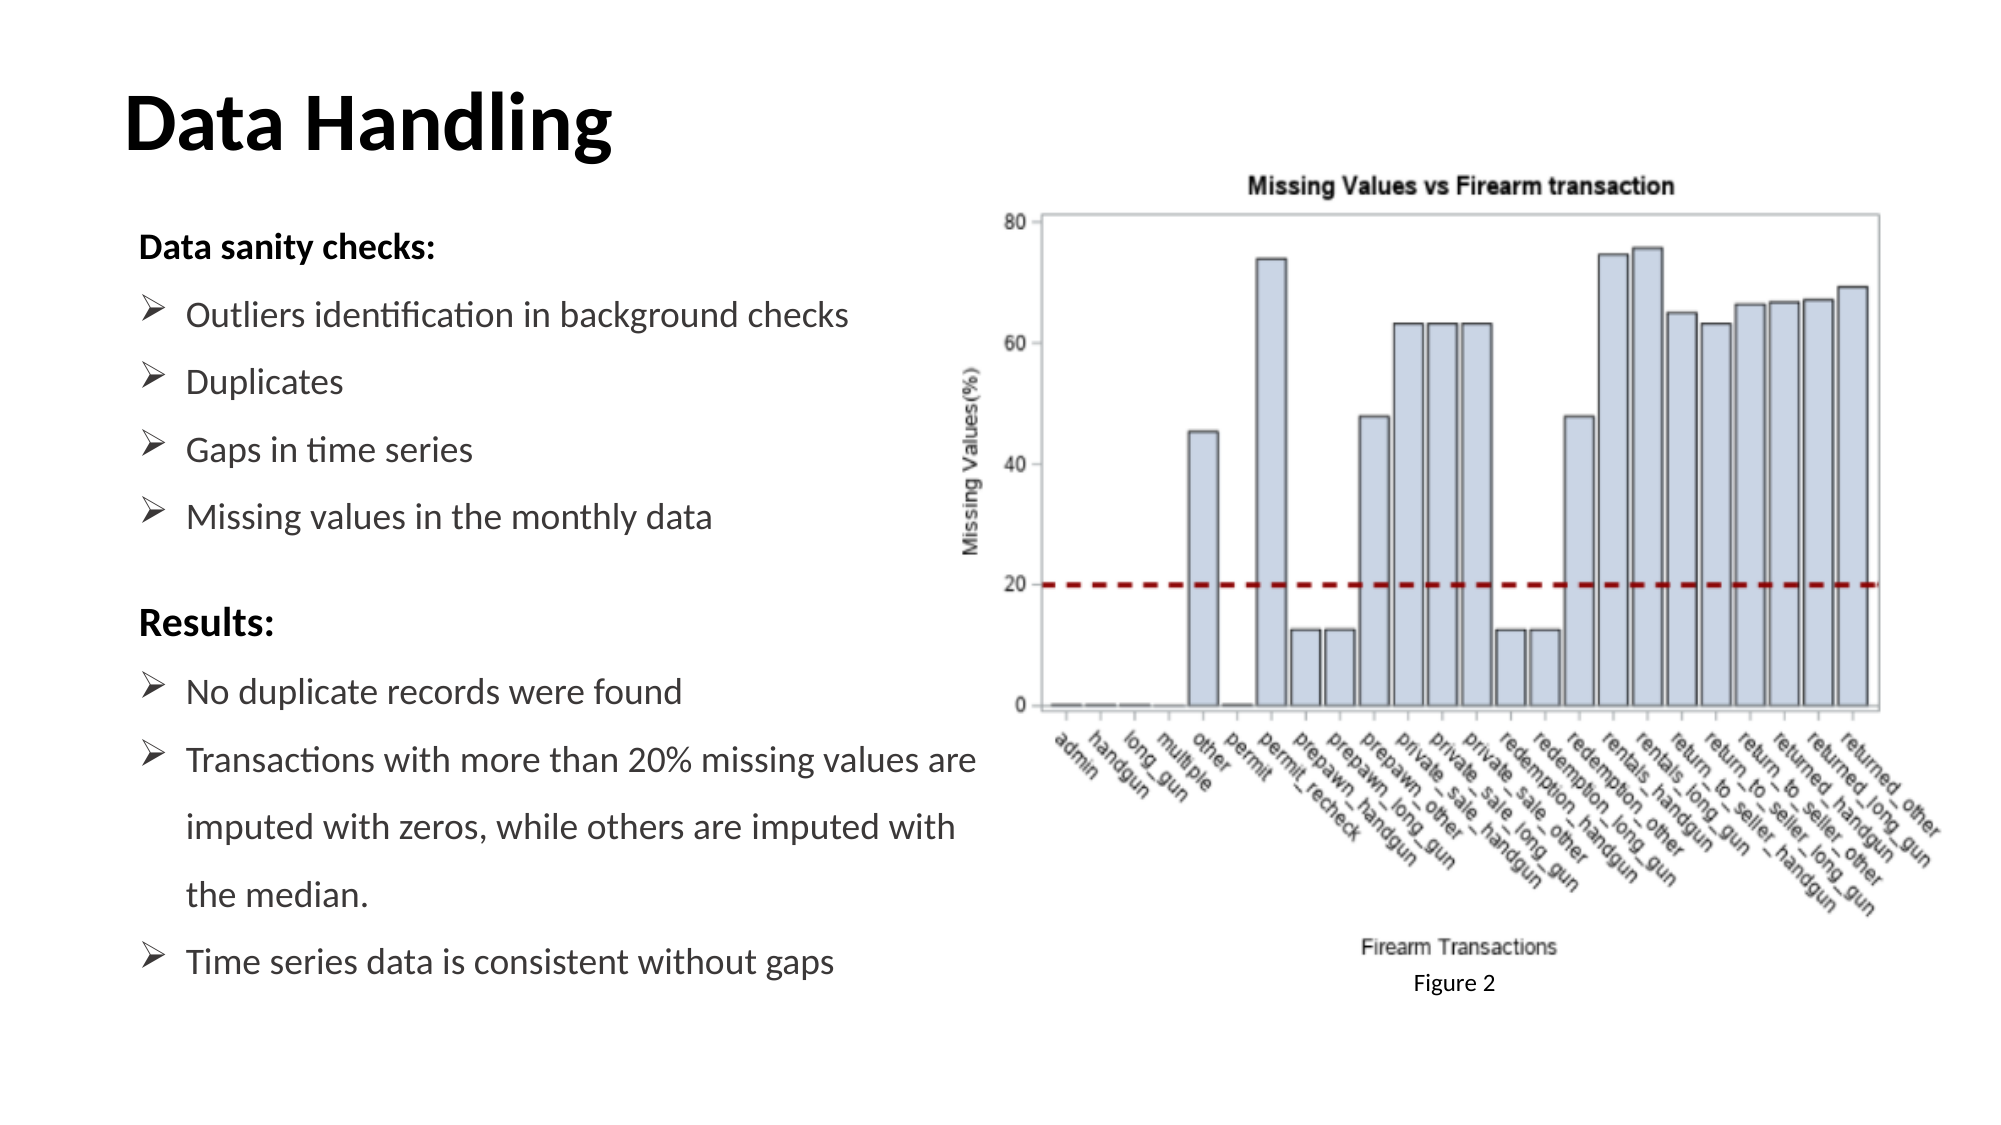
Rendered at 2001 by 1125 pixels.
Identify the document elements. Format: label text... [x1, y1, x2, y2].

text_box Results: No duplicate records were found Transactions with more than 20% missing values are imputed with zeros, while others are imputed with the median. ​ Time series data is consistent without gaps [124, 562, 1000, 1035]
text_box Data Handling [124, 84, 1358, 162]
text_box Data sanity checks: Outliers identification in background checks Duplicates Gaps in time series Missing values in the monthly data [124, 192, 958, 545]
picture [958, 161, 1958, 973]
text_box Figure 2 [1399, 973, 1558, 1004]
